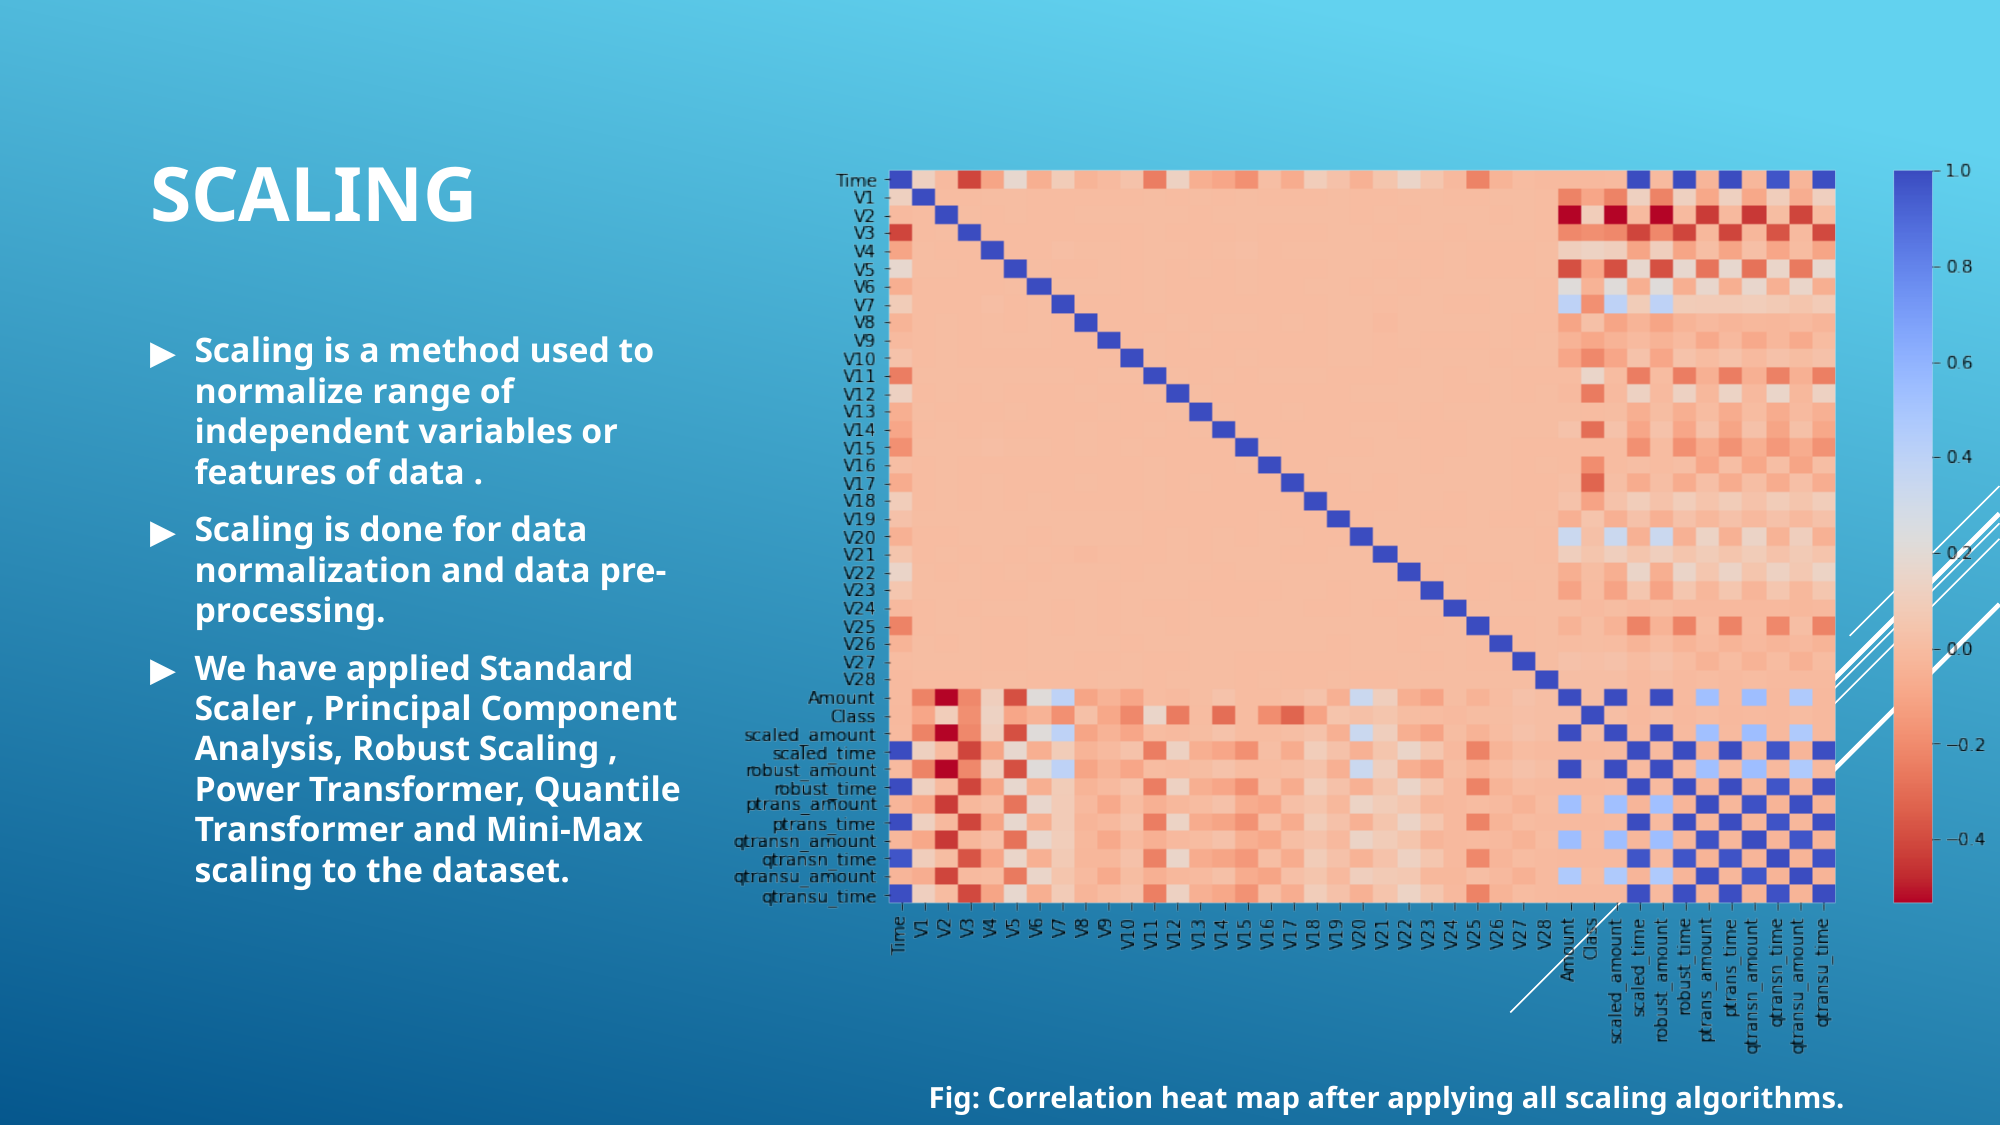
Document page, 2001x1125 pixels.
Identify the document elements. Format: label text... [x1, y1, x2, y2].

list Scaling is a method used to normalize range of independent variables or features of data . Scaling is done for data normalization and data pre-processing. We have applied Standard Scaler , Principal Component Analysis, Robust Scaling , Power Transformer, Quantile Transformer and Mini-Max scaling to the dataset. [134, 312, 700, 906]
picture [719, 151, 2000, 1065]
text_box Fig: Correlation heat map after applying all scaling algorithms. [913, 1073, 1916, 1122]
title SCALING [134, 94, 1535, 288]
